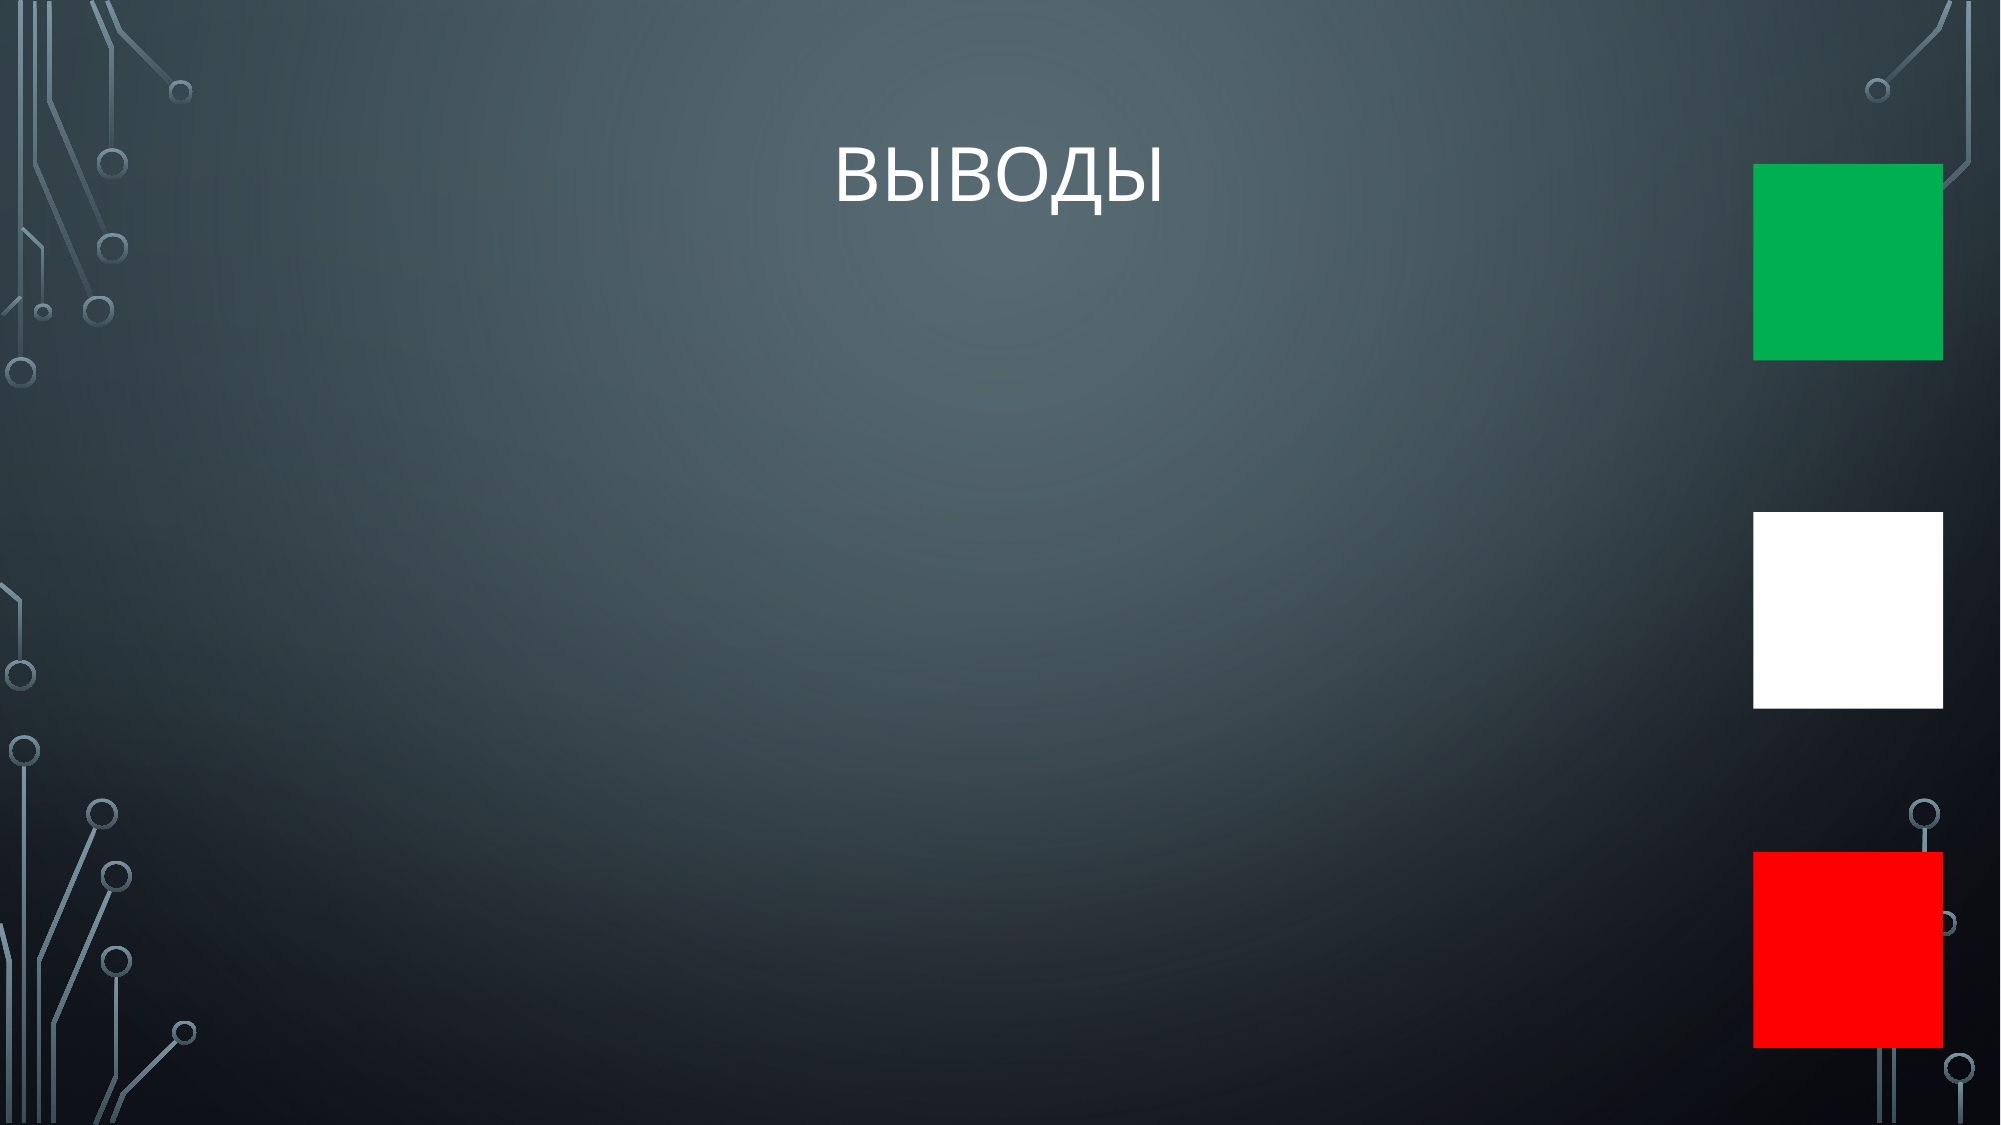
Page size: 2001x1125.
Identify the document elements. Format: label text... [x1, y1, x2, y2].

title Выводы [187, 101, 1813, 344]
text_box [1752, 511, 1945, 710]
text_box [1752, 163, 1945, 362]
text_box [1752, 851, 1945, 1049]
